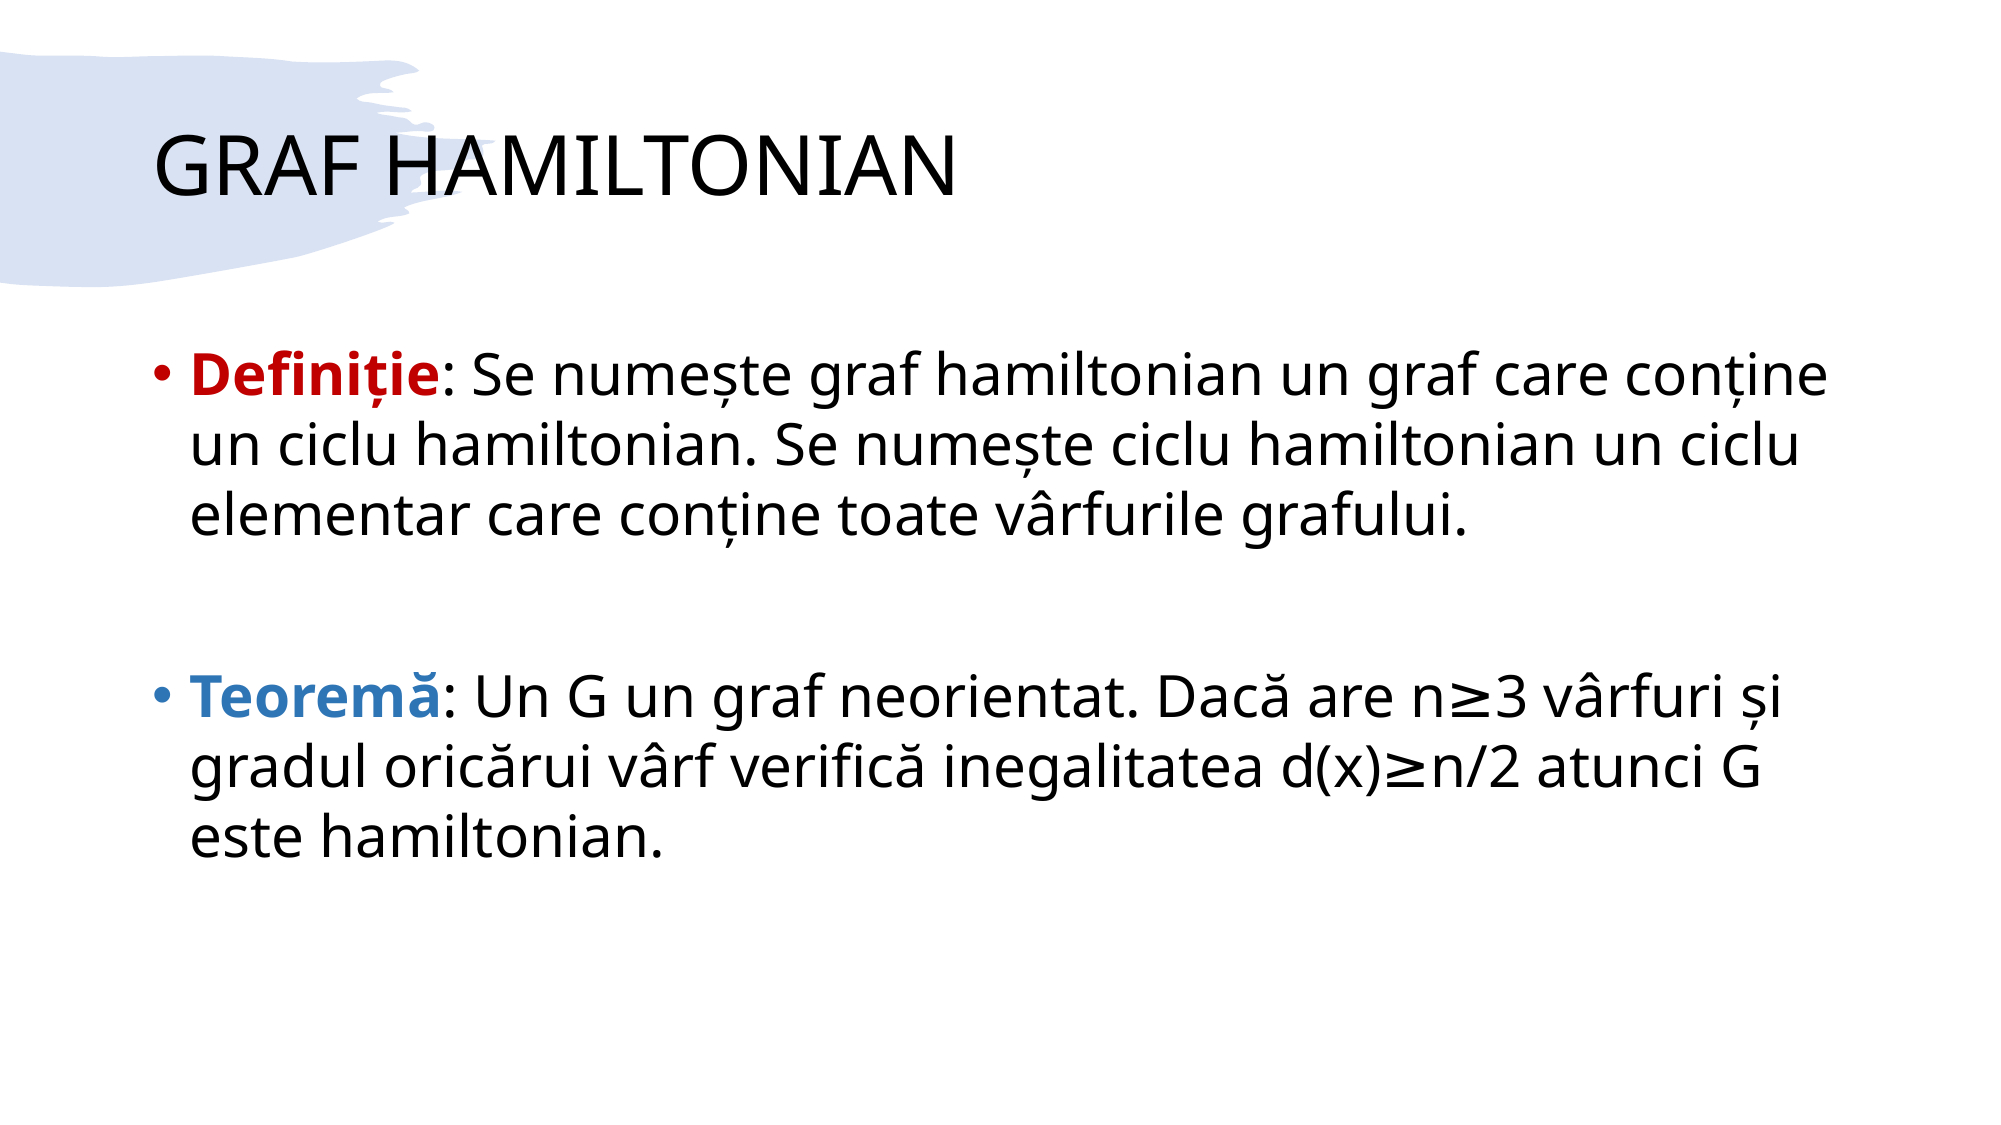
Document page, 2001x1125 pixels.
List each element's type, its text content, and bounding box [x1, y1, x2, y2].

title GRAF HAMILTONIAN [137, 59, 1863, 278]
list Definiție: Se numește graf hamiltonian un graf care conține un ciclu hamiltonian. Se numește ciclu hamiltonian un ciclu elementar care conține toate vârfurile grafului. Teoremă: Un G un graf neorientat. Dacă are n≥3 vârfuri şi gradul oricărui vârf verifică inegalitatea d(x)≥n/2 atunci G este hamiltonian. [137, 329, 1863, 1013]
